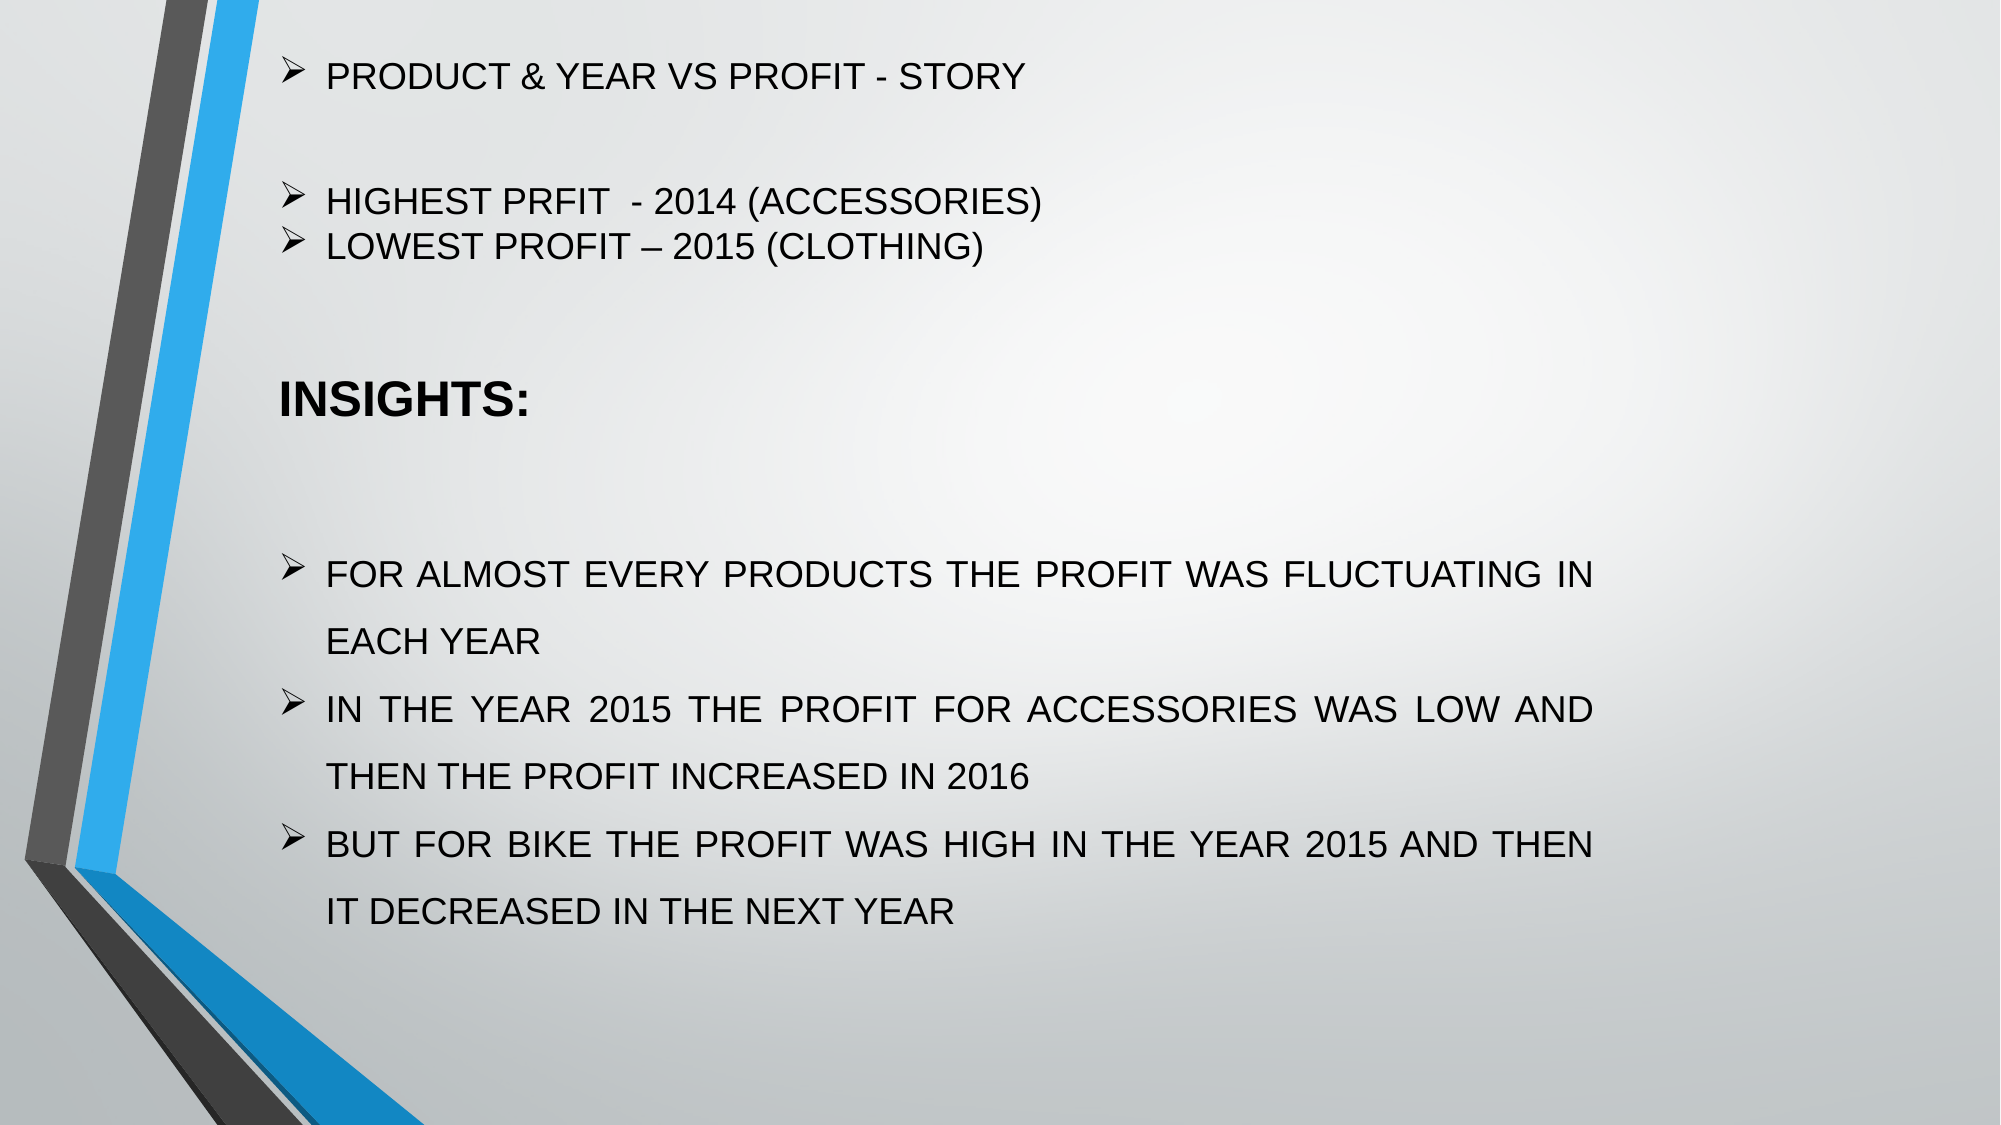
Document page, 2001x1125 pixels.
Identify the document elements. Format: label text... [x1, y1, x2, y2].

text_box HIGHEST PRFIT - 2014 (ACCESSORIES) LOWEST PROFIT – 2015 (CLOTHING) [264, 169, 1101, 275]
text_box FOR ALMOST EVERY PRODUCTS THE PROFIT WAS FLUCTUATING IN EACH YEAR IN THE YEAR 2015 THE PROFIT FOR ACCESSORIES WAS LOW AND THEN THE PROFIT INCREASED IN 2016 BUT FOR BIKE THE PROFIT WAS HIGH IN THE YEAR 2015 AND THEN IT DECREASED IN THE NEXT YEAR [264, 519, 1610, 940]
text_box PRODUCT & YEAR VS PROFIT - STORY [264, 0, 1101, 150]
text_box INSIGHTS: [264, 359, 617, 434]
